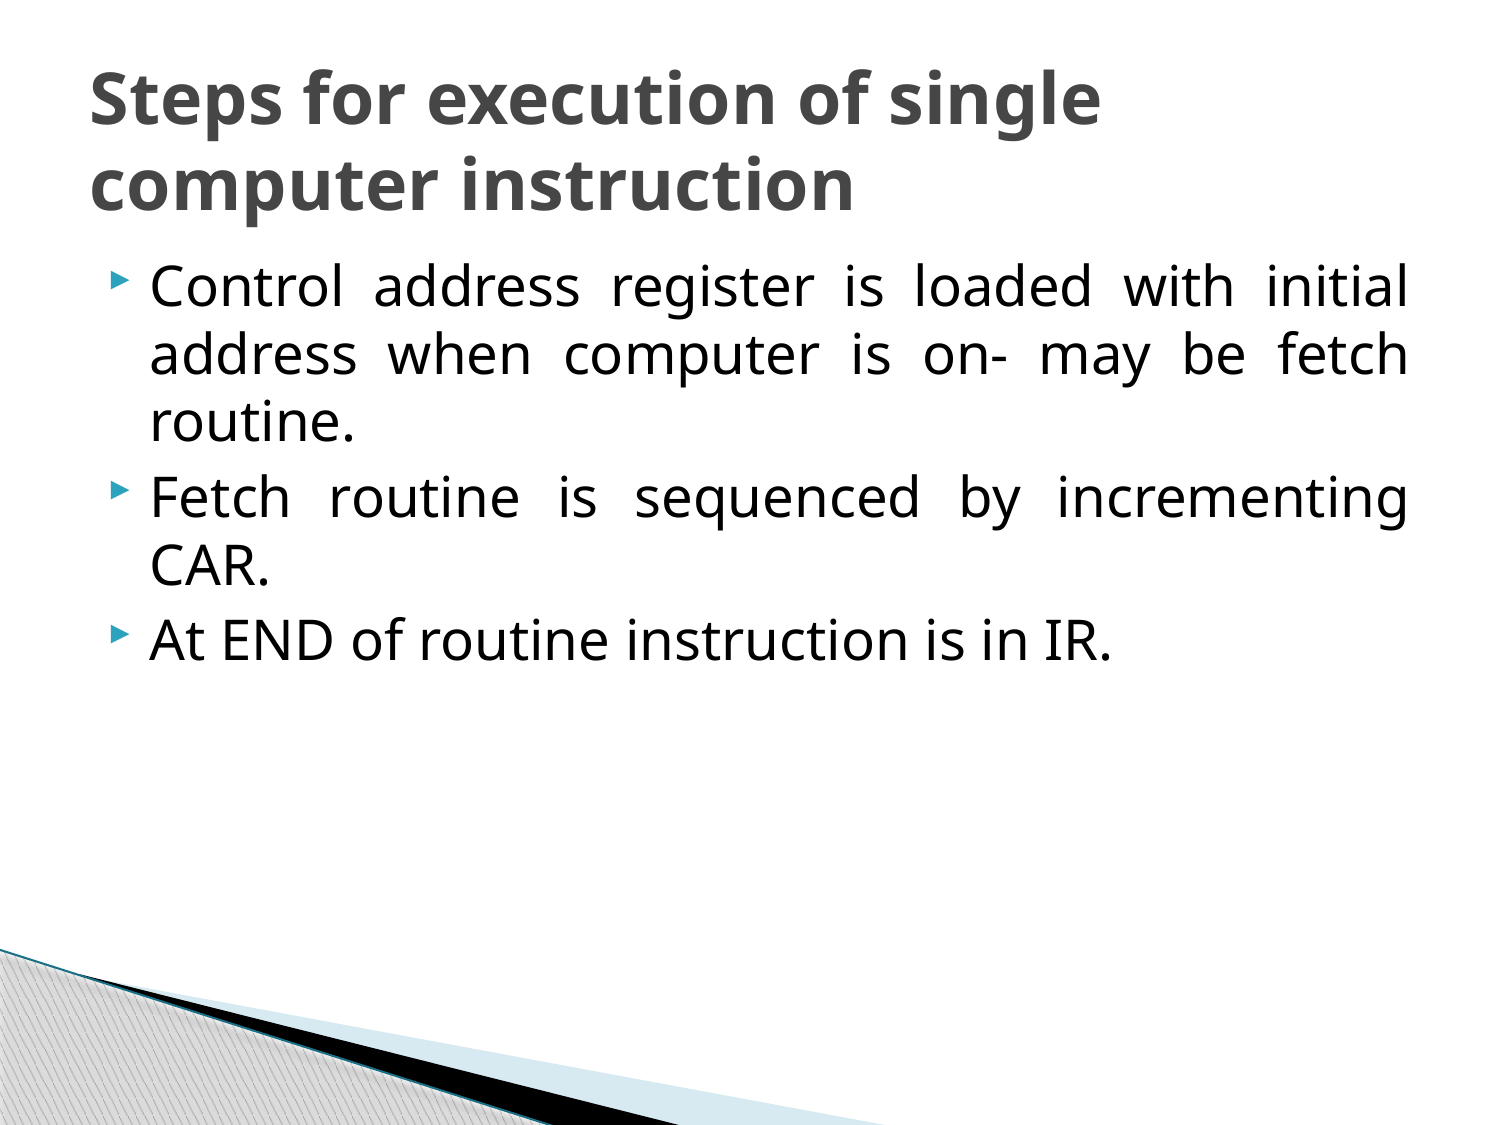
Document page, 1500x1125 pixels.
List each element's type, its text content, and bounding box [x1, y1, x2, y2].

list Control address register is loaded with initial address when computer is on- may be fetch routine. Fetch routine is sequenced by incrementing CAR. At END of routine instruction is in IR. [75, 243, 1425, 986]
title Steps for execution of single computer instruction [75, 45, 1425, 233]
